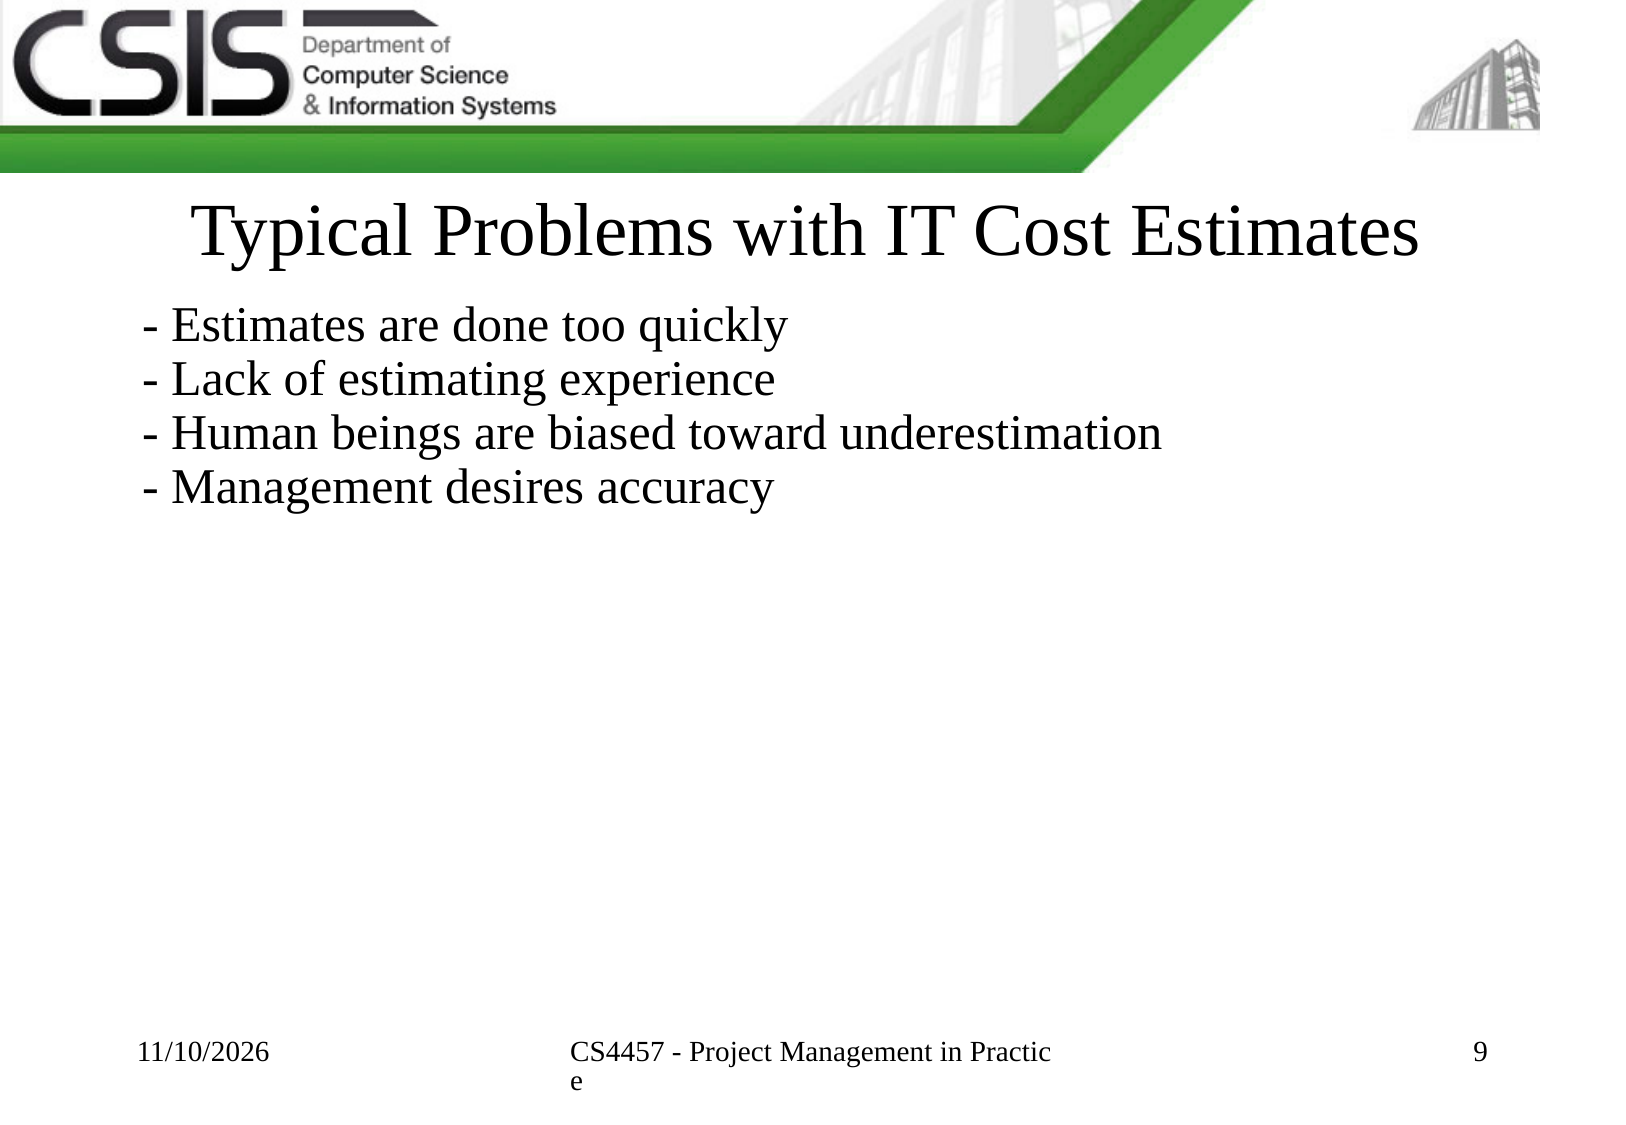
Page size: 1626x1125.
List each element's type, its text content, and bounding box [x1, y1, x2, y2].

text_box - Estimates are done too quickly - Lack of estimating experience - Human beings are biased toward underestimation - Management desires accuracy [127, 290, 1463, 522]
slide_number 8 [1164, 1024, 1504, 1101]
footer CS4457 - Project Management in Practice [554, 1024, 1071, 1101]
title Typical Problems with IT Cost Estimates [115, 181, 1498, 280]
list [0, 0, 1540, 173]
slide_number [121, 1024, 461, 1101]
